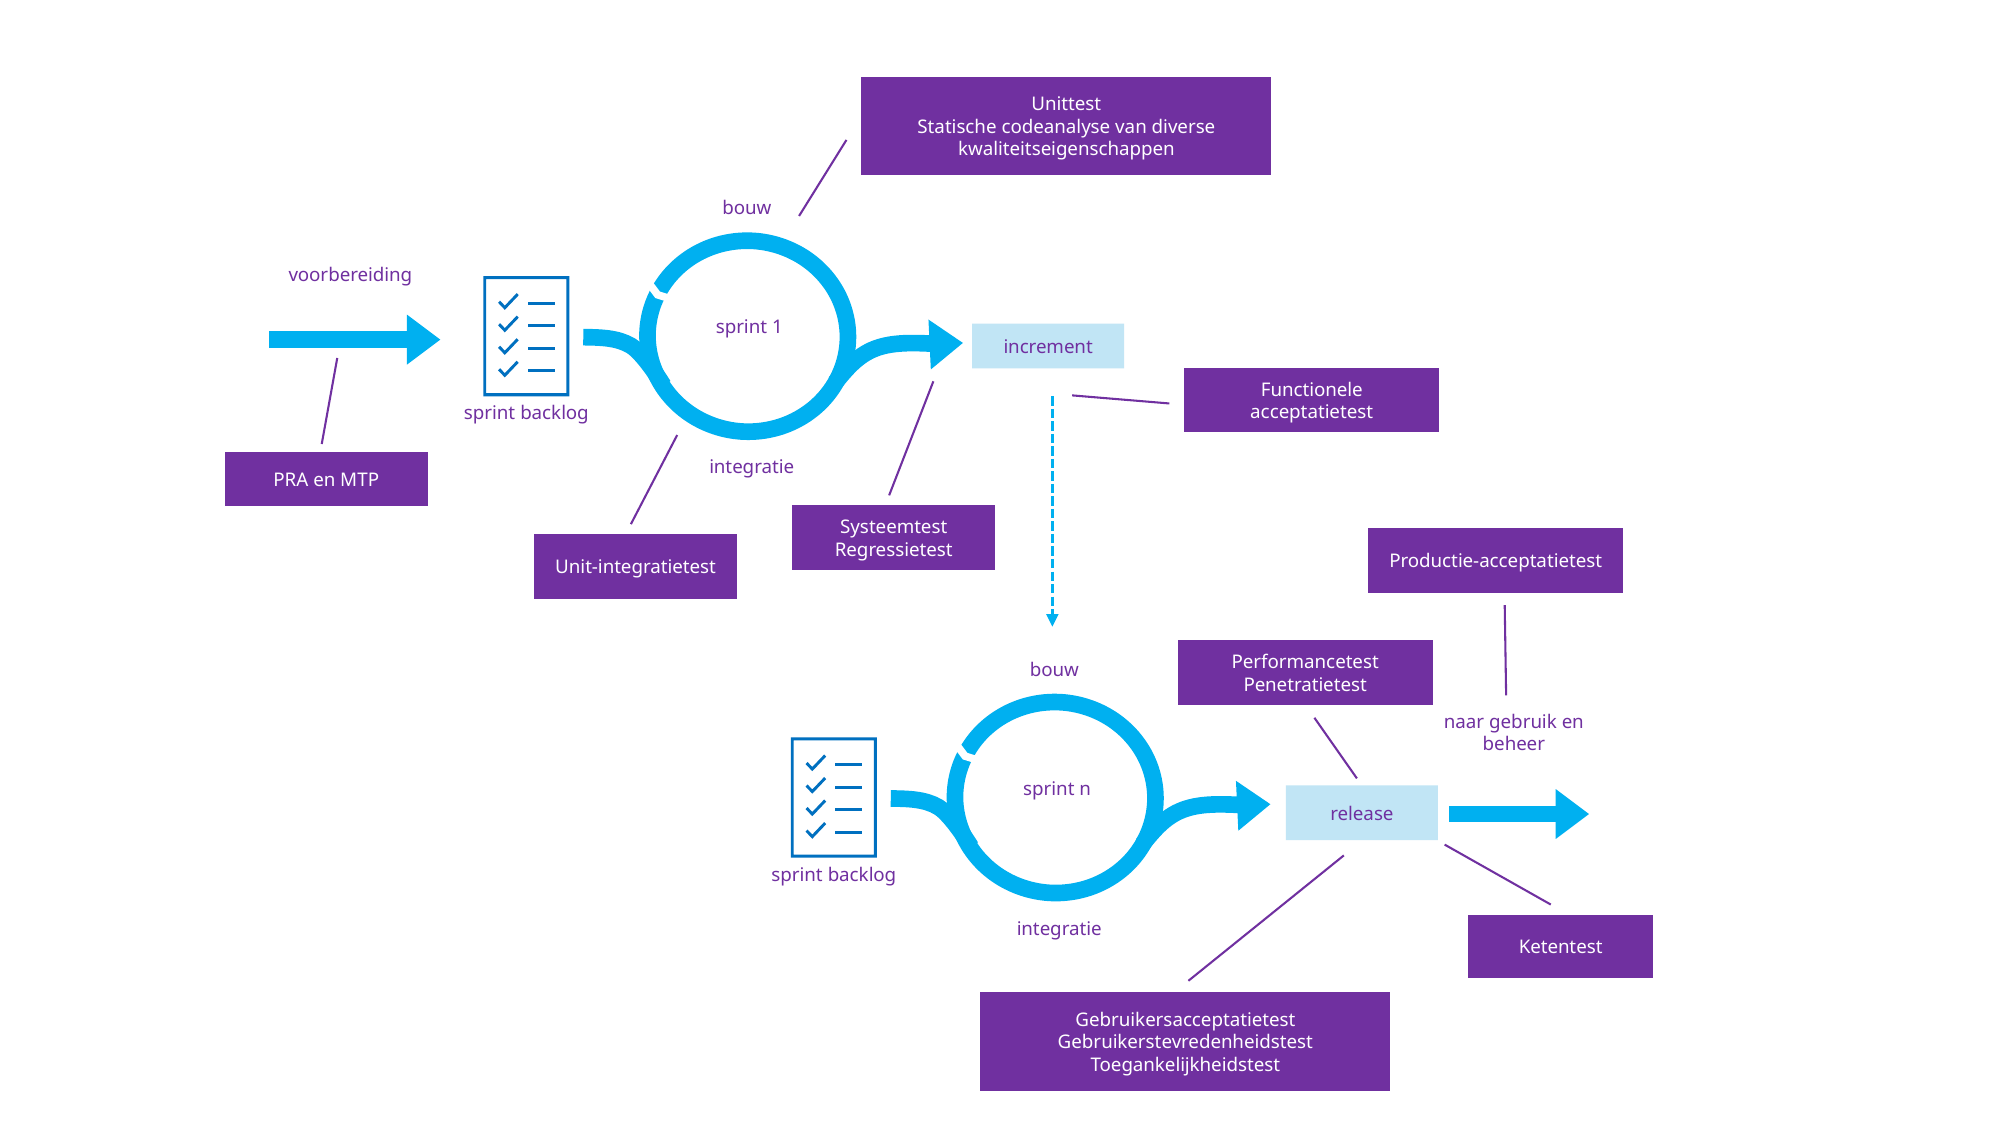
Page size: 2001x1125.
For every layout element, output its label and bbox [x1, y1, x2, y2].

text_box [225, 77, 1653, 1091]
